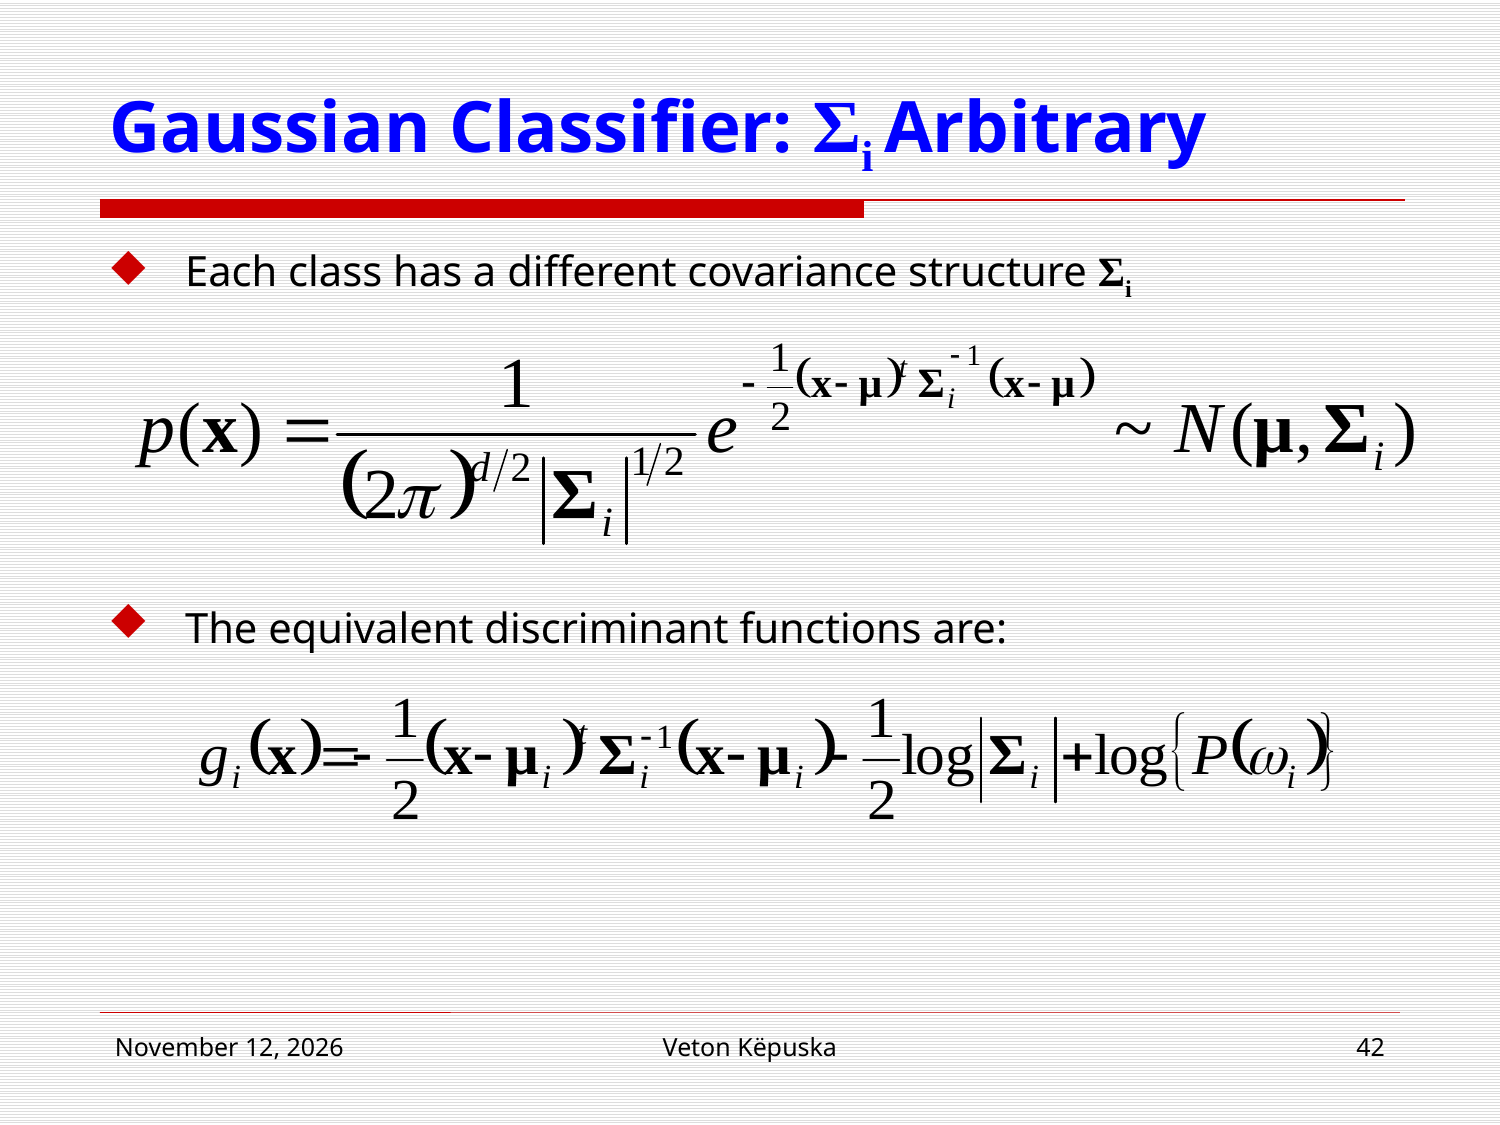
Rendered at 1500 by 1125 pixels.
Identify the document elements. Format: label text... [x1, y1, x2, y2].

slide_number 42 [1074, 1024, 1401, 1103]
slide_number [99, 1024, 426, 1103]
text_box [119, 327, 1432, 561]
footer Veton Këpuska [512, 1024, 988, 1103]
list Each class has a different covariance structure Σi The equivalent discriminant functions are: [92, 237, 1406, 988]
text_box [187, 682, 1352, 833]
title Gaussian Classifier: Σi Arbitrary [93, 49, 1407, 188]
